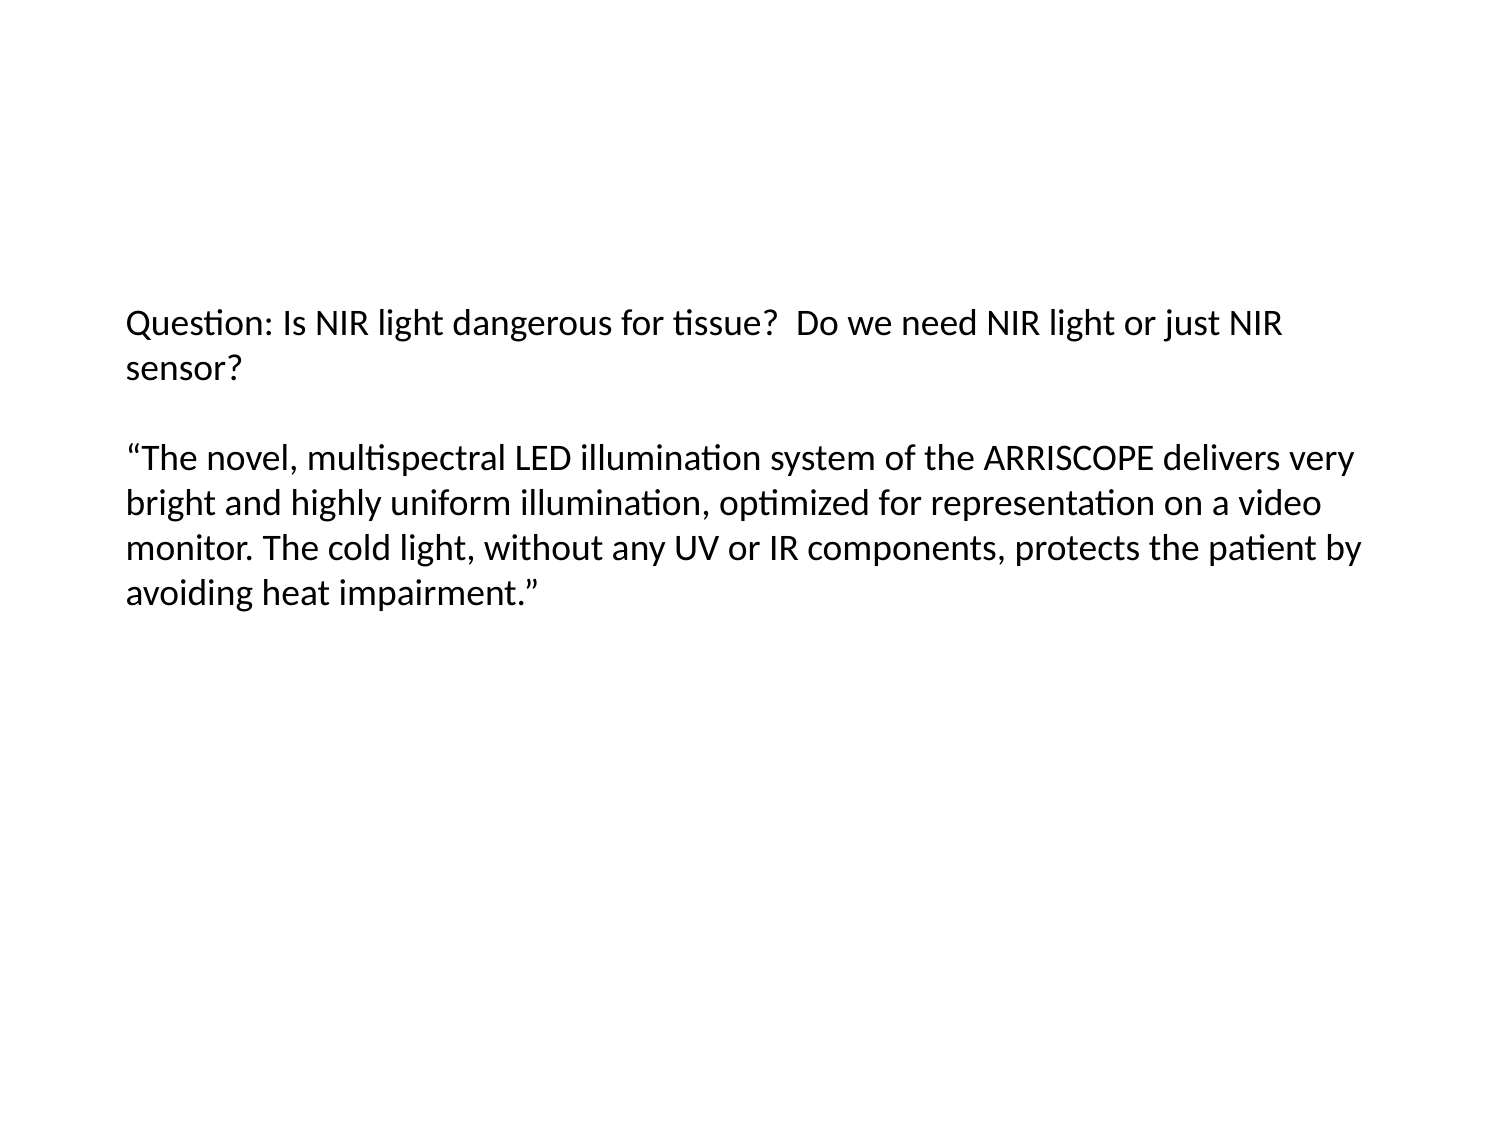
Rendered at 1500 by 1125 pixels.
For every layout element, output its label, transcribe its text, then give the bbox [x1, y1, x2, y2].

text_box Question: Is NIR light dangerous for tissue? Do we need NIR light or just NIR sensor? “The novel, multispectral LED illumination system of the ARRISCOPE delivers very bright and highly uniform illumination, optimized for representation on a video monitor. The cold light, without any UV or IR components, protects the patient by avoiding heat impairment.” [110, 290, 1388, 621]
